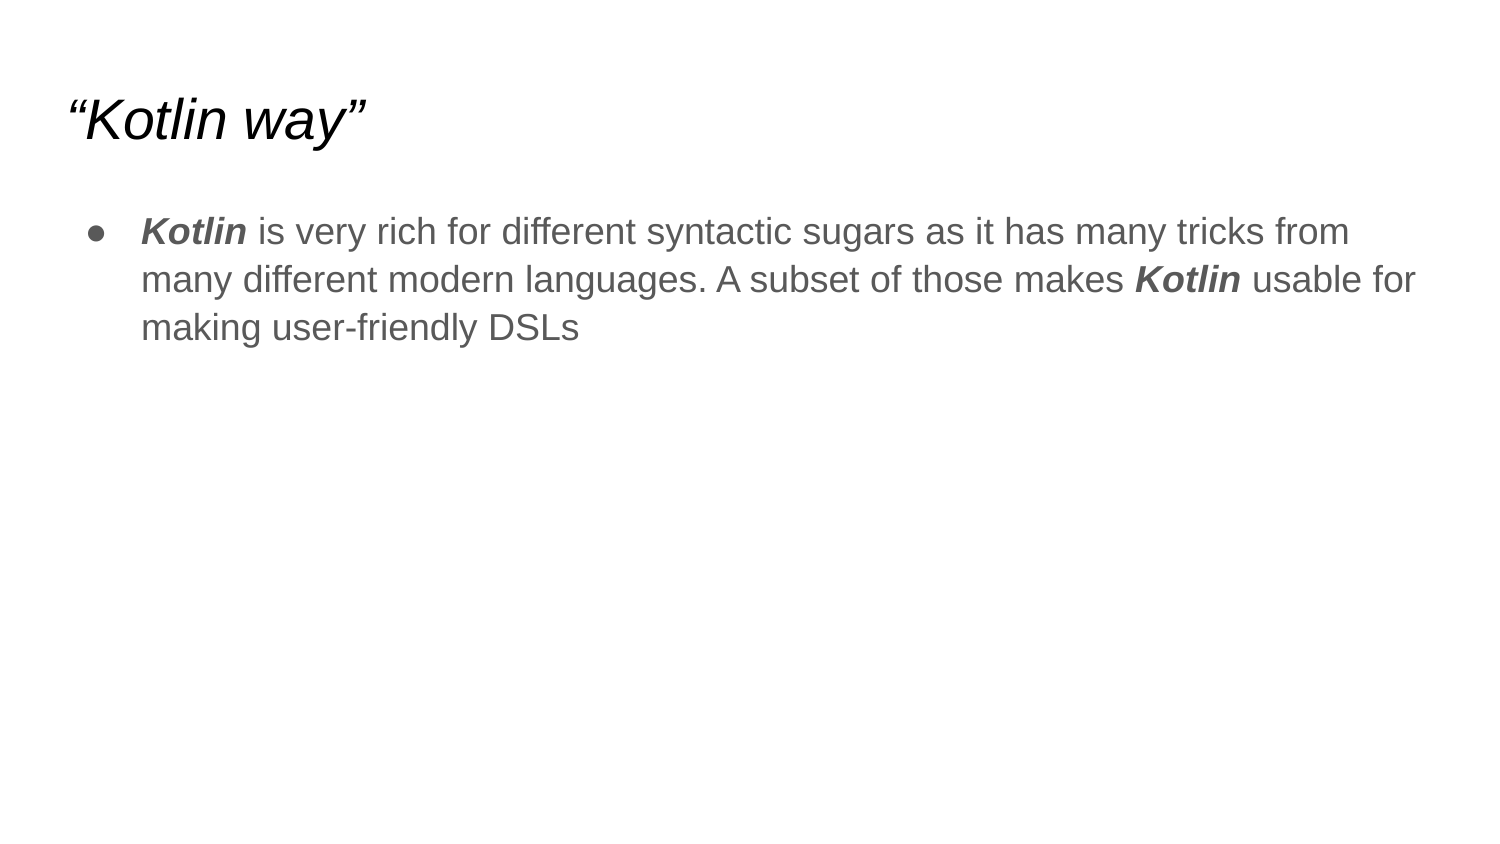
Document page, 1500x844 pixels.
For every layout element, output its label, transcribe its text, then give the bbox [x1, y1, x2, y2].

list Kotlin is very rich for different syntactic sugars as it has many tricks from many different modern languages. A subset of those makes Kotlin usable for making user-friendly DSLs [51, 189, 1449, 750]
title “Kotlin way” [51, 72, 1449, 167]
